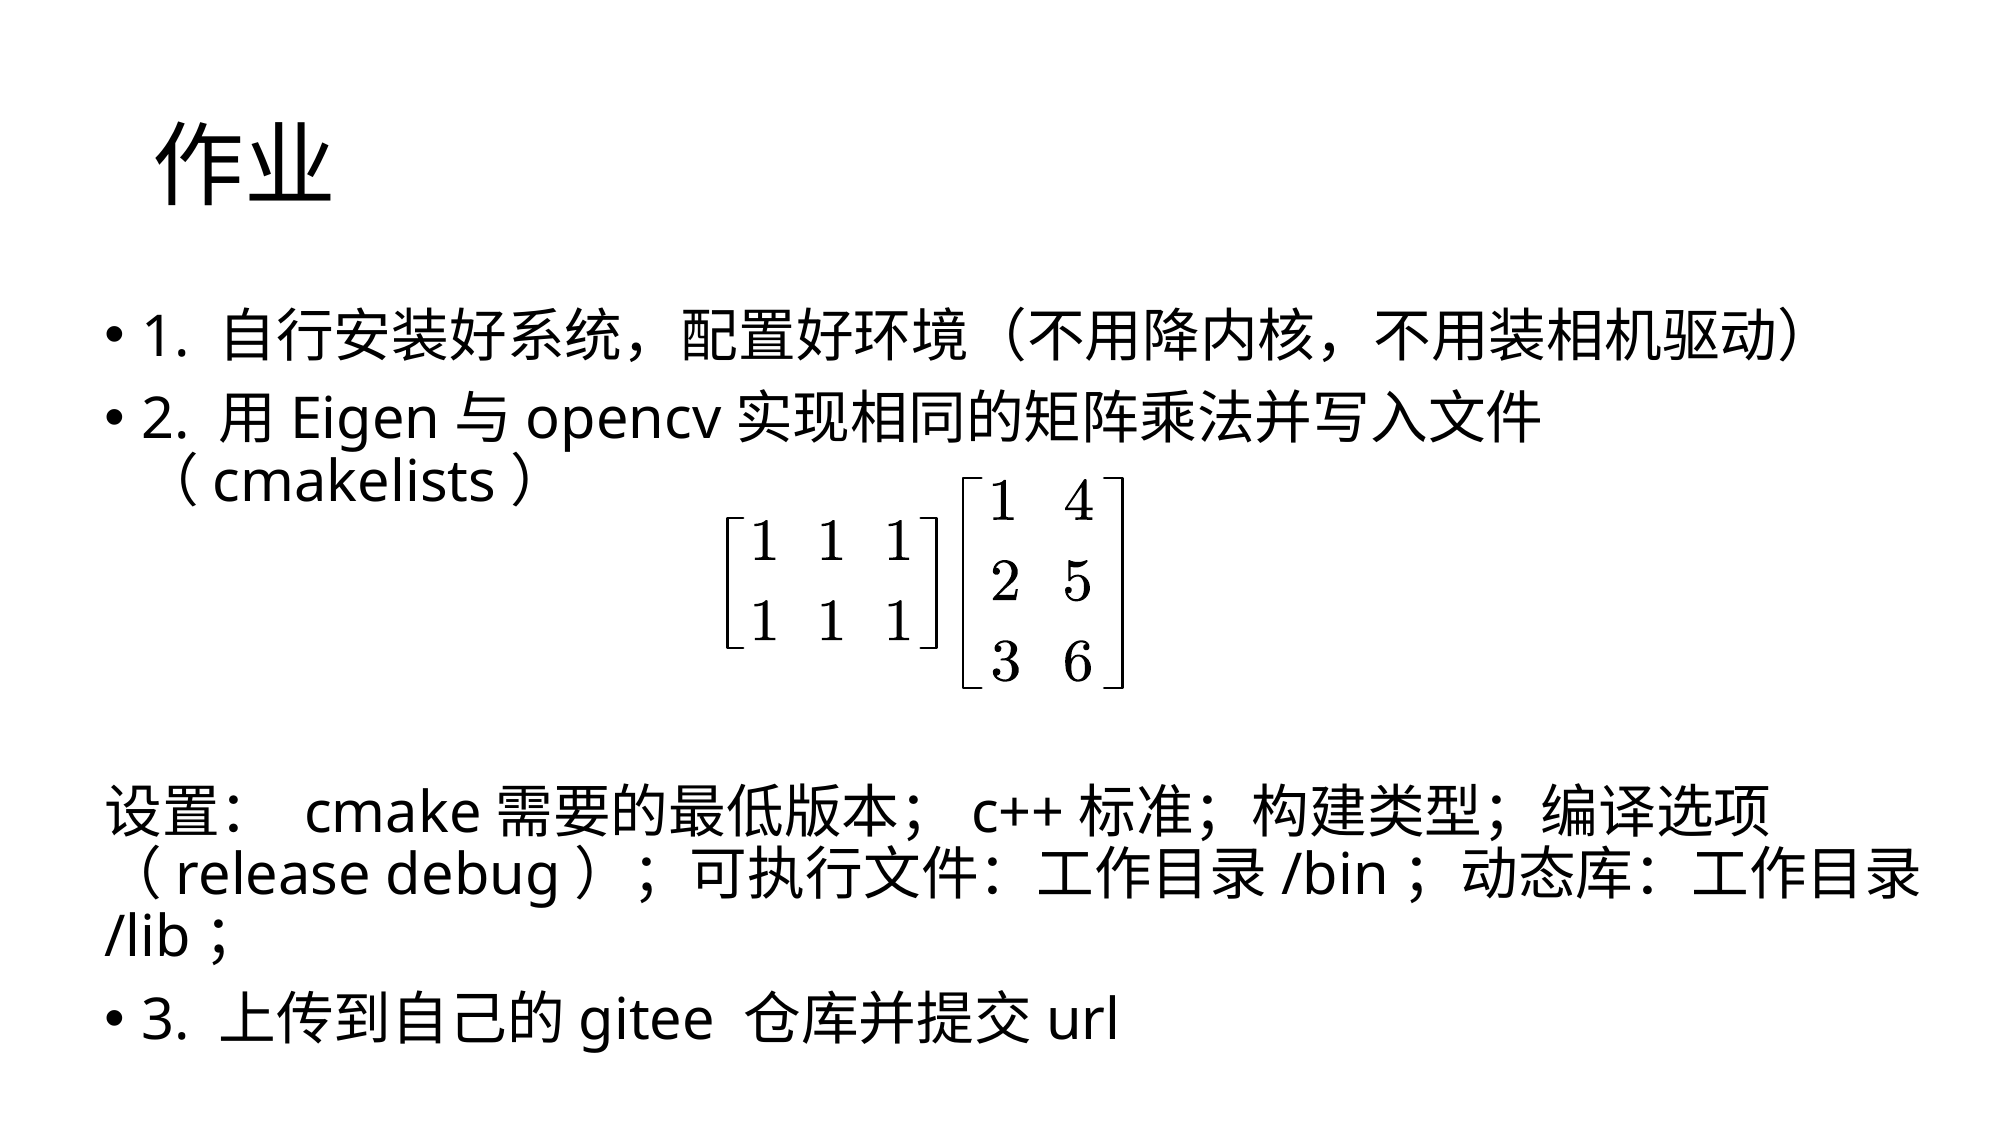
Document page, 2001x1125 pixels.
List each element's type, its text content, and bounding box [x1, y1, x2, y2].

list 1. 自行安装好系统，配置好环境（不用降内核，不用装相机驱动） 2. 用Eigen与opencv实现相同的矩阵乘法并写入文件（cmakelists） 设置： cmake需要的最低版本；c++标准；构建类型；编译选项（release debug）；可执行文件：工作目录/bin；动态库：工作目录/lib； 3. 上传到自己的gitee 仓库并提交url [89, 298, 1960, 1065]
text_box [712, 460, 1139, 711]
title 作业 [137, 59, 1863, 278]
